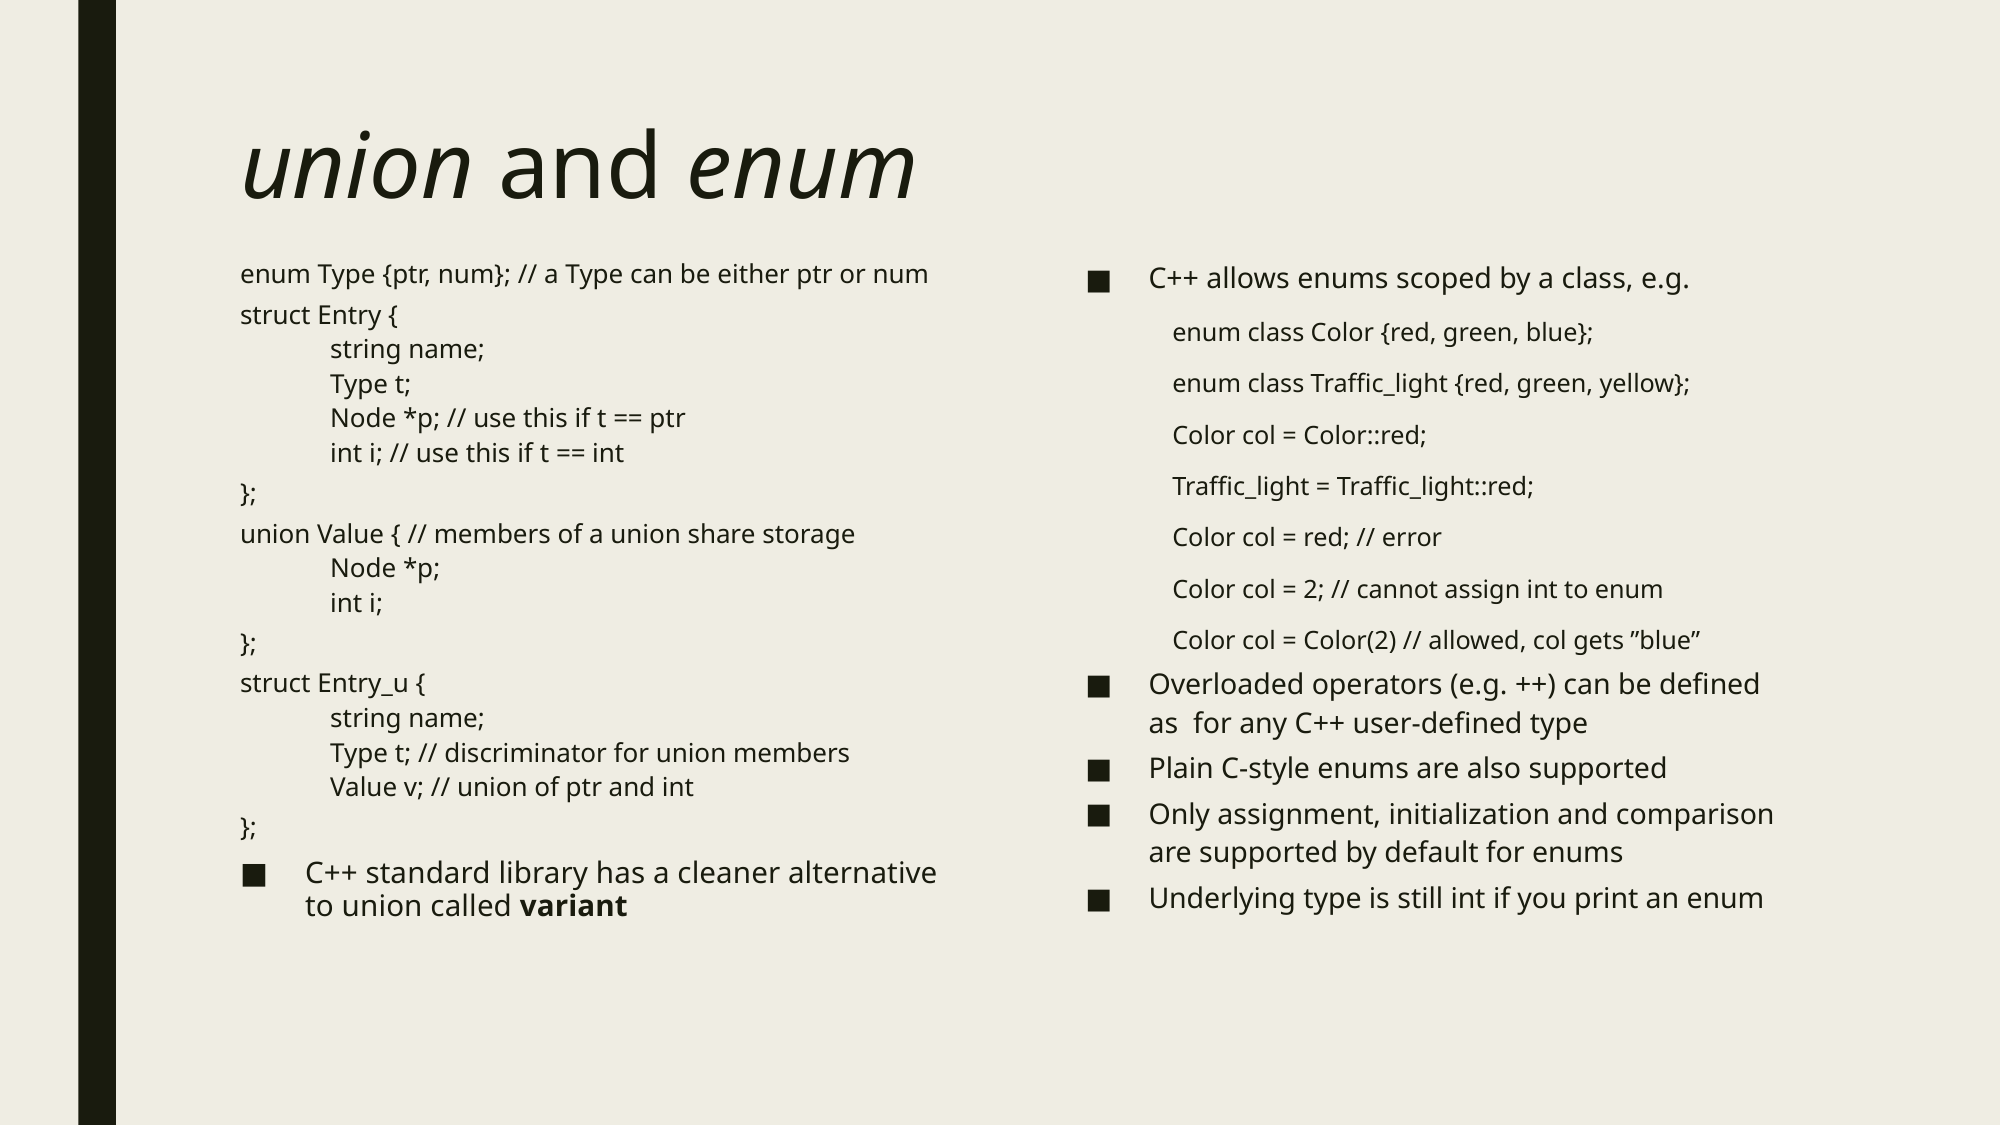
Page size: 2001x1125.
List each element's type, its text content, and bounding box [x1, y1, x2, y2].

list C++ allows enums scoped by a class, e.g. enum class Color {red, green, blue}; enum class Traffic_light {red, green, yellow}; Color col = Color::red; Traffic_light = Traffic_light::red; Color col = red; // error Color col = 2; // cannot assign int to enum Color col = Color(2) // allowed, col gets ”blue” Overloaded operators (e.g. ++) can be defined as for any C++ user-defined type Plain C-style enums are also supported Only assignment, initialization and comparison are supported by default for enums Underlying type is still int if you print an enum [1070, 255, 1801, 963]
title union and enum [225, 112, 1800, 244]
list enum Type {ptr, num}; // a Type can be either ptr or num struct Entry { string name; Type t; Node *p; // use this if t == ptr int i; // use this if t == int }; union Value { // members of a union share storage Node *p; int i; }; struct Entry_u { string name; Type t; // discriminator for union members Value v; // union of ptr and int }; C++ standard library has a cleaner alternative to union called variant [225, 255, 955, 963]
